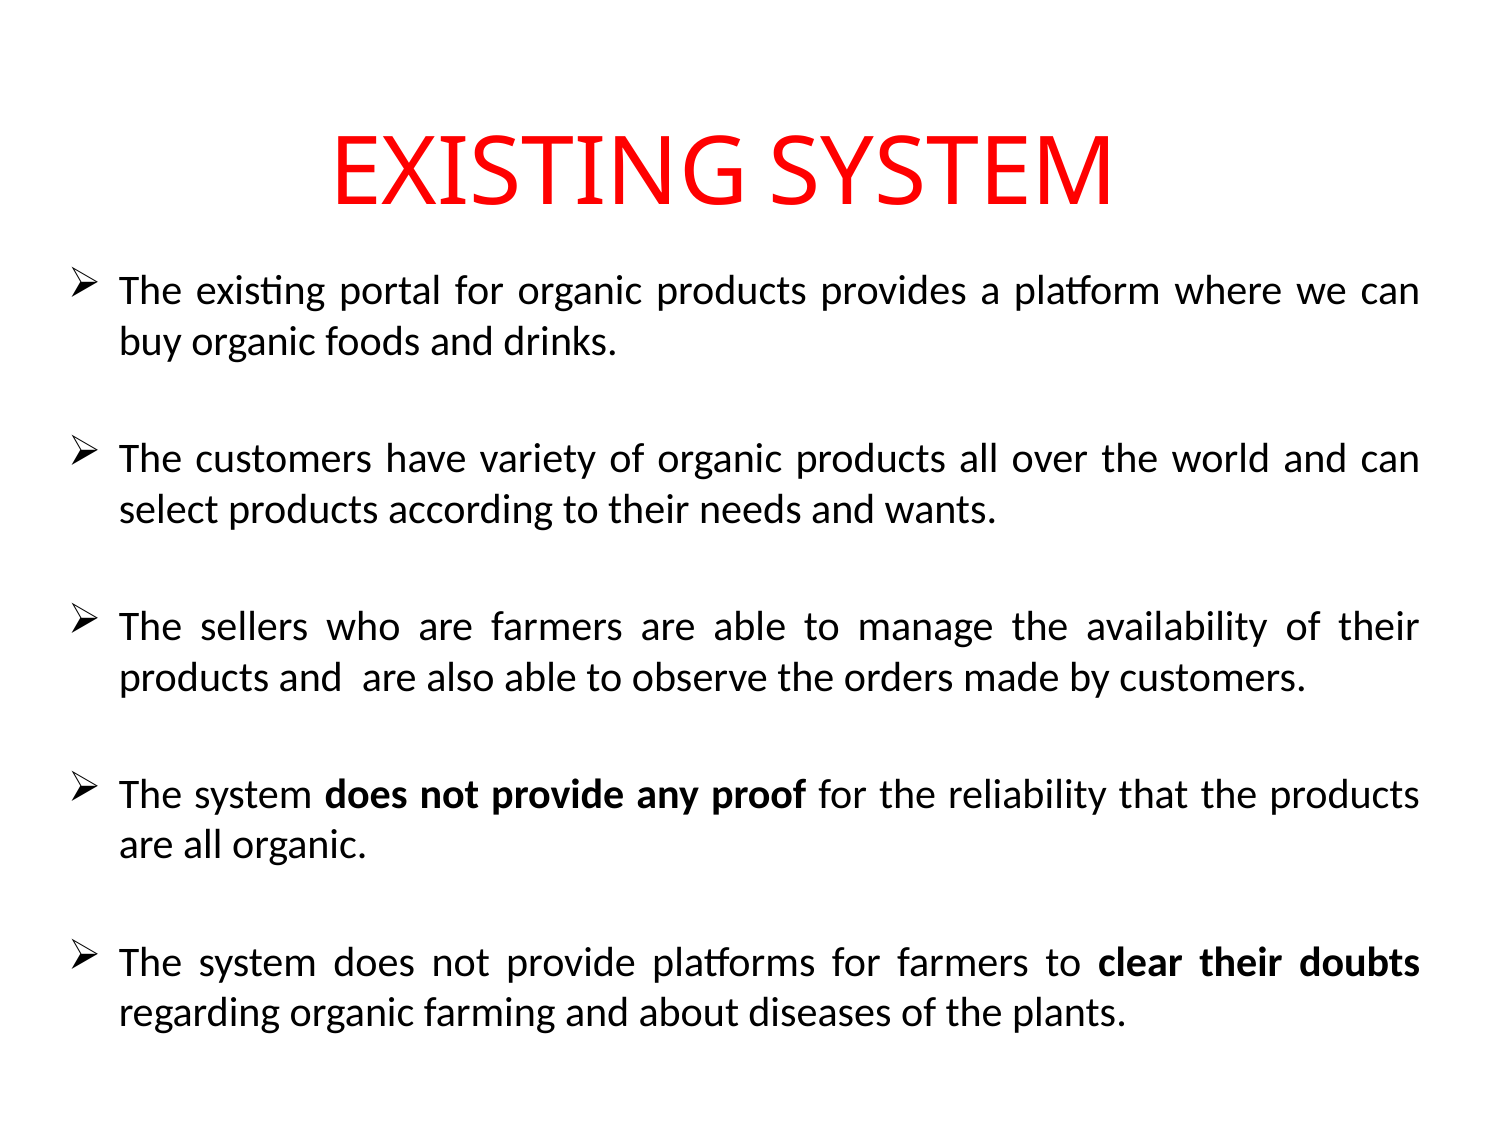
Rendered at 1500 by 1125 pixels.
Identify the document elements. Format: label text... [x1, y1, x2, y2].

title EXISTING SYSTEM [147, 101, 1300, 232]
list The existing portal for organic products provides a platform where we can buy organic foods and drinks. The customers have variety of organic products all over the world and can select products according to their needs and wants. The sellers who are farmers are able to manage the availability of their products and are also able to observe the orders made by customers. The system does not provide any proof for the reliability that the products are all organic. The system does not provide platforms for farmers to clear their doubts regarding organic farming and about diseases of the plants. [53, 255, 1436, 1047]
